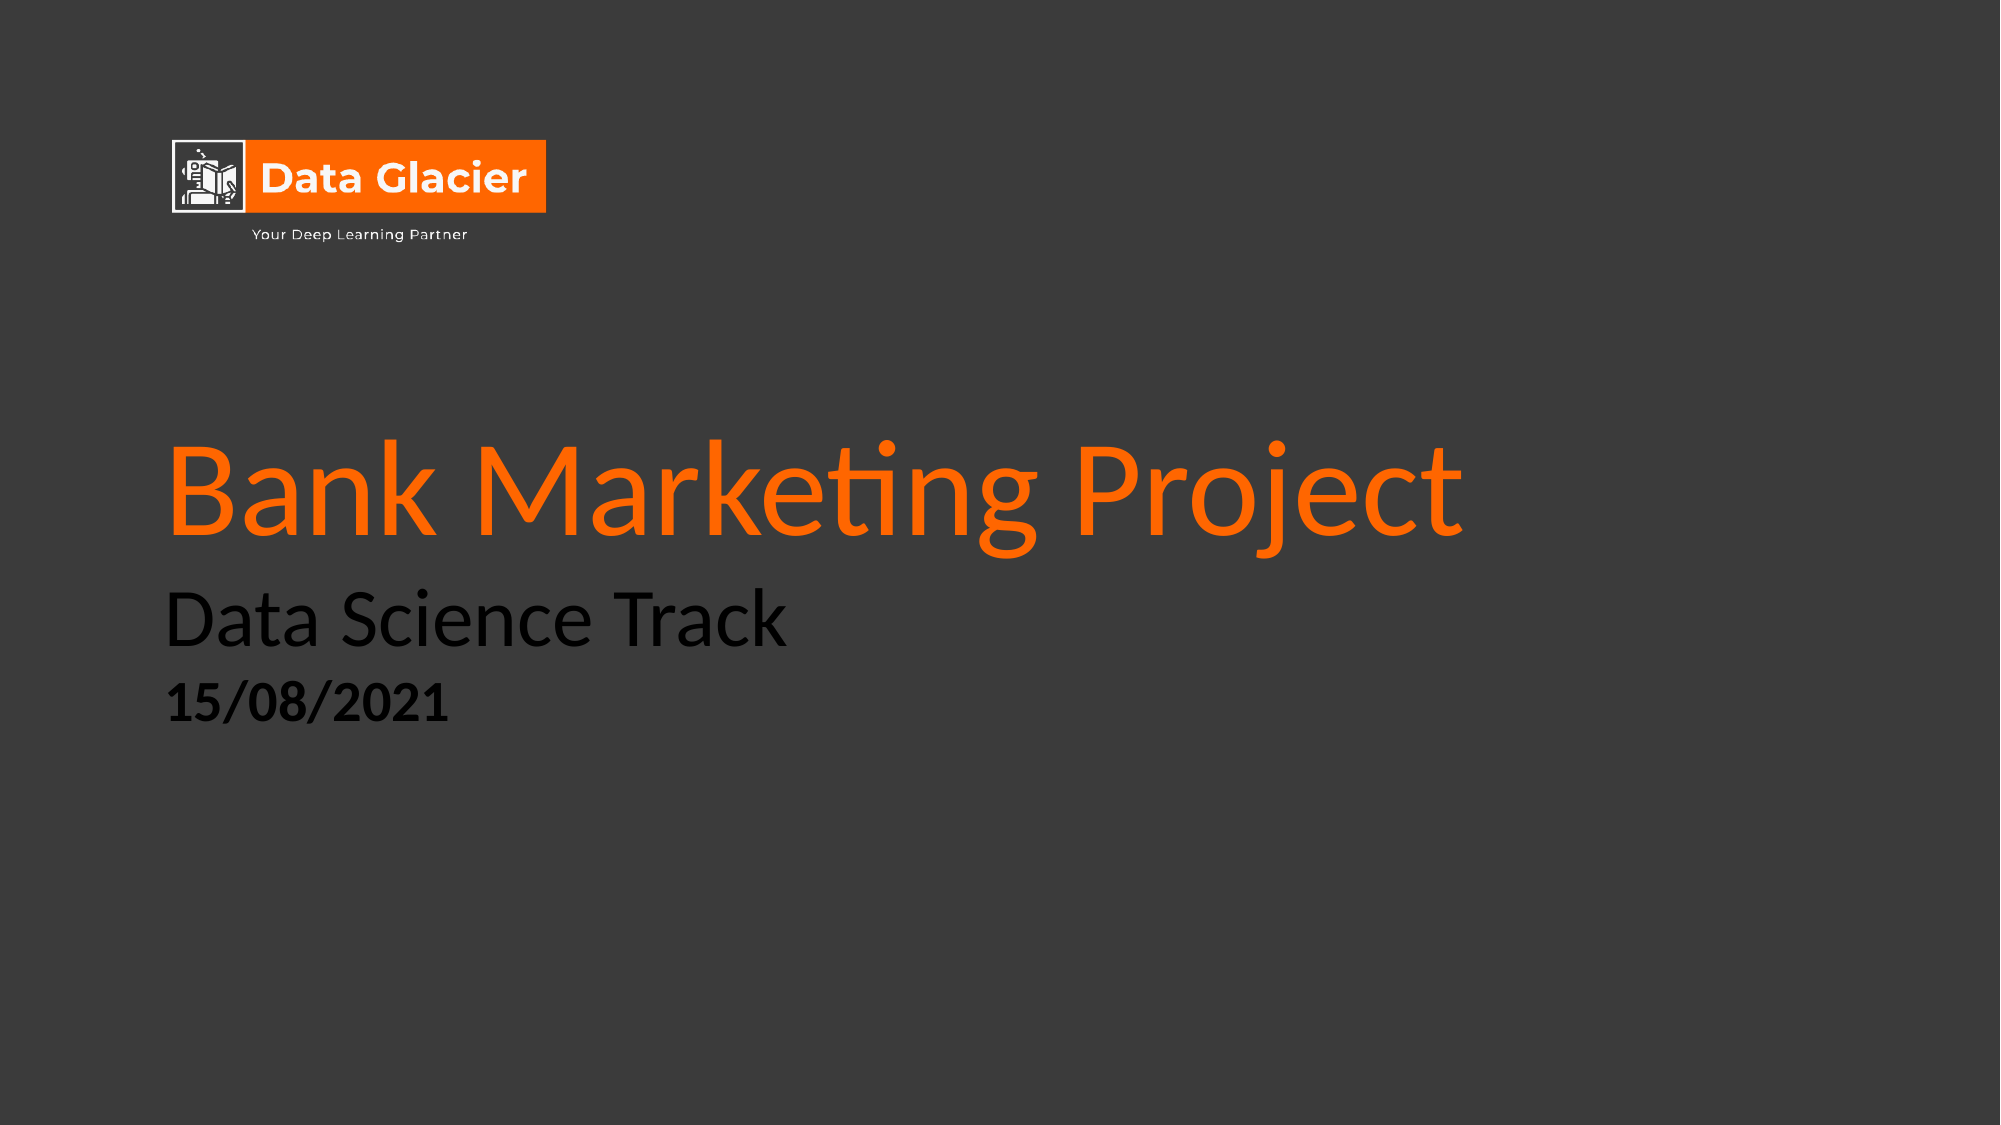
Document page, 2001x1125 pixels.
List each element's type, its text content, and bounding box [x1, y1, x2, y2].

text_box Bank Marketing Project Data Science Track 15/08/2021 [149, 390, 1483, 741]
picture [168, 0, 550, 382]
